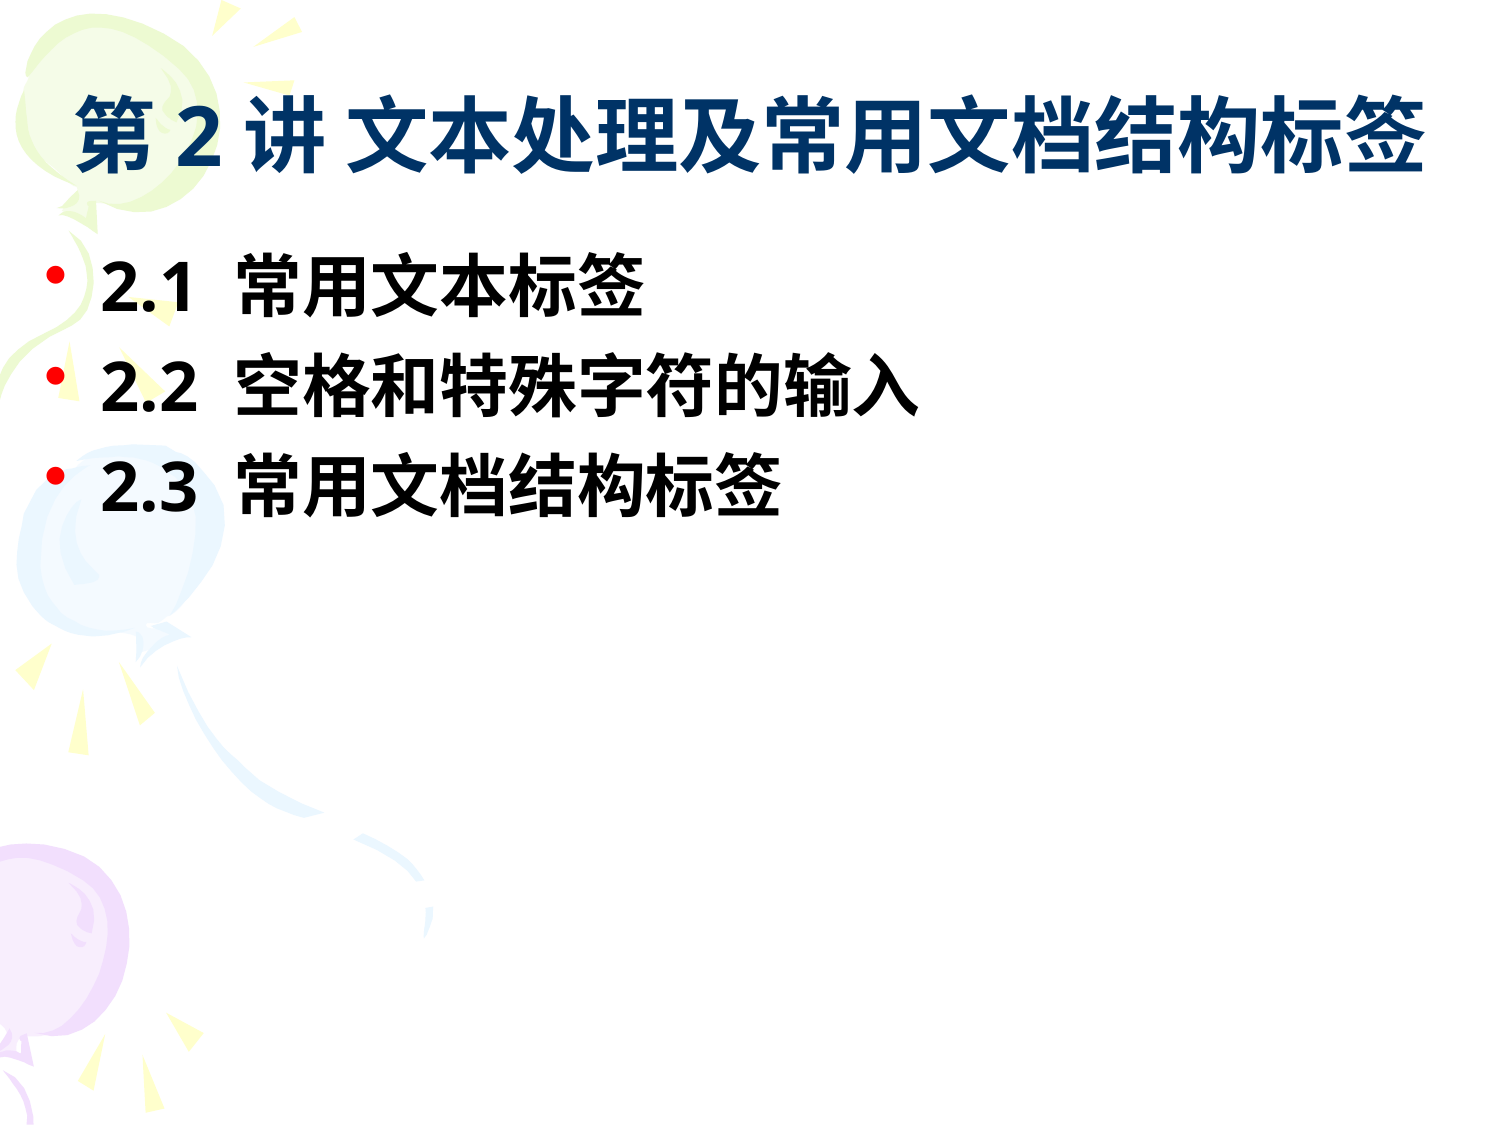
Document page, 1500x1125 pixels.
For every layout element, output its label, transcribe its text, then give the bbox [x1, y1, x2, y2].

title 第2讲 文本处理及常用文档结构标签 [0, 54, 1500, 193]
list 2.1 常用文本标签 2.2 空格和特殊字符的输入 2.3 常用文档结构标签 [29, 230, 1468, 988]
